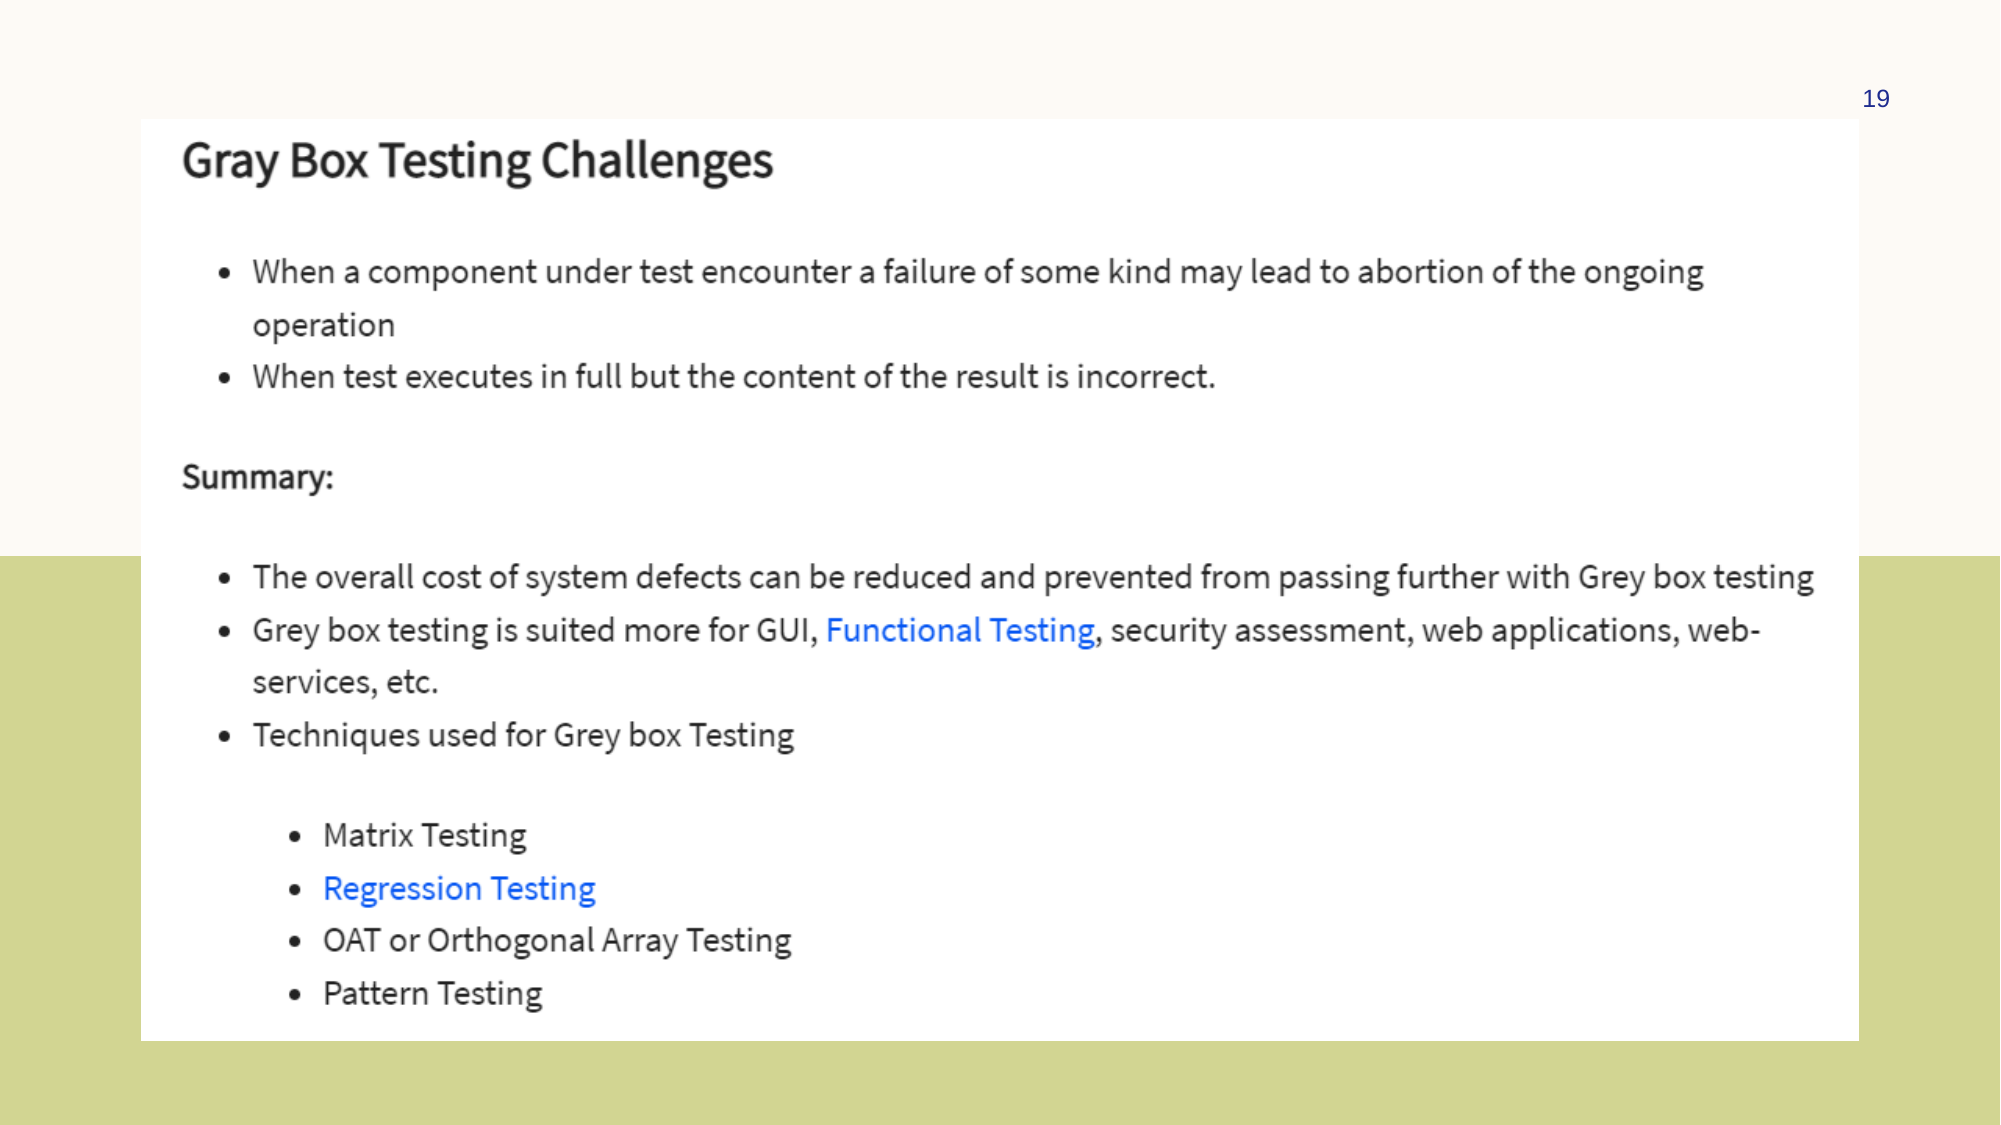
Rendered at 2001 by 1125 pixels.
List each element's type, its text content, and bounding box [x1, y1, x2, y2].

picture [141, 119, 1859, 1041]
slide_number 19 [1795, 75, 1958, 120]
